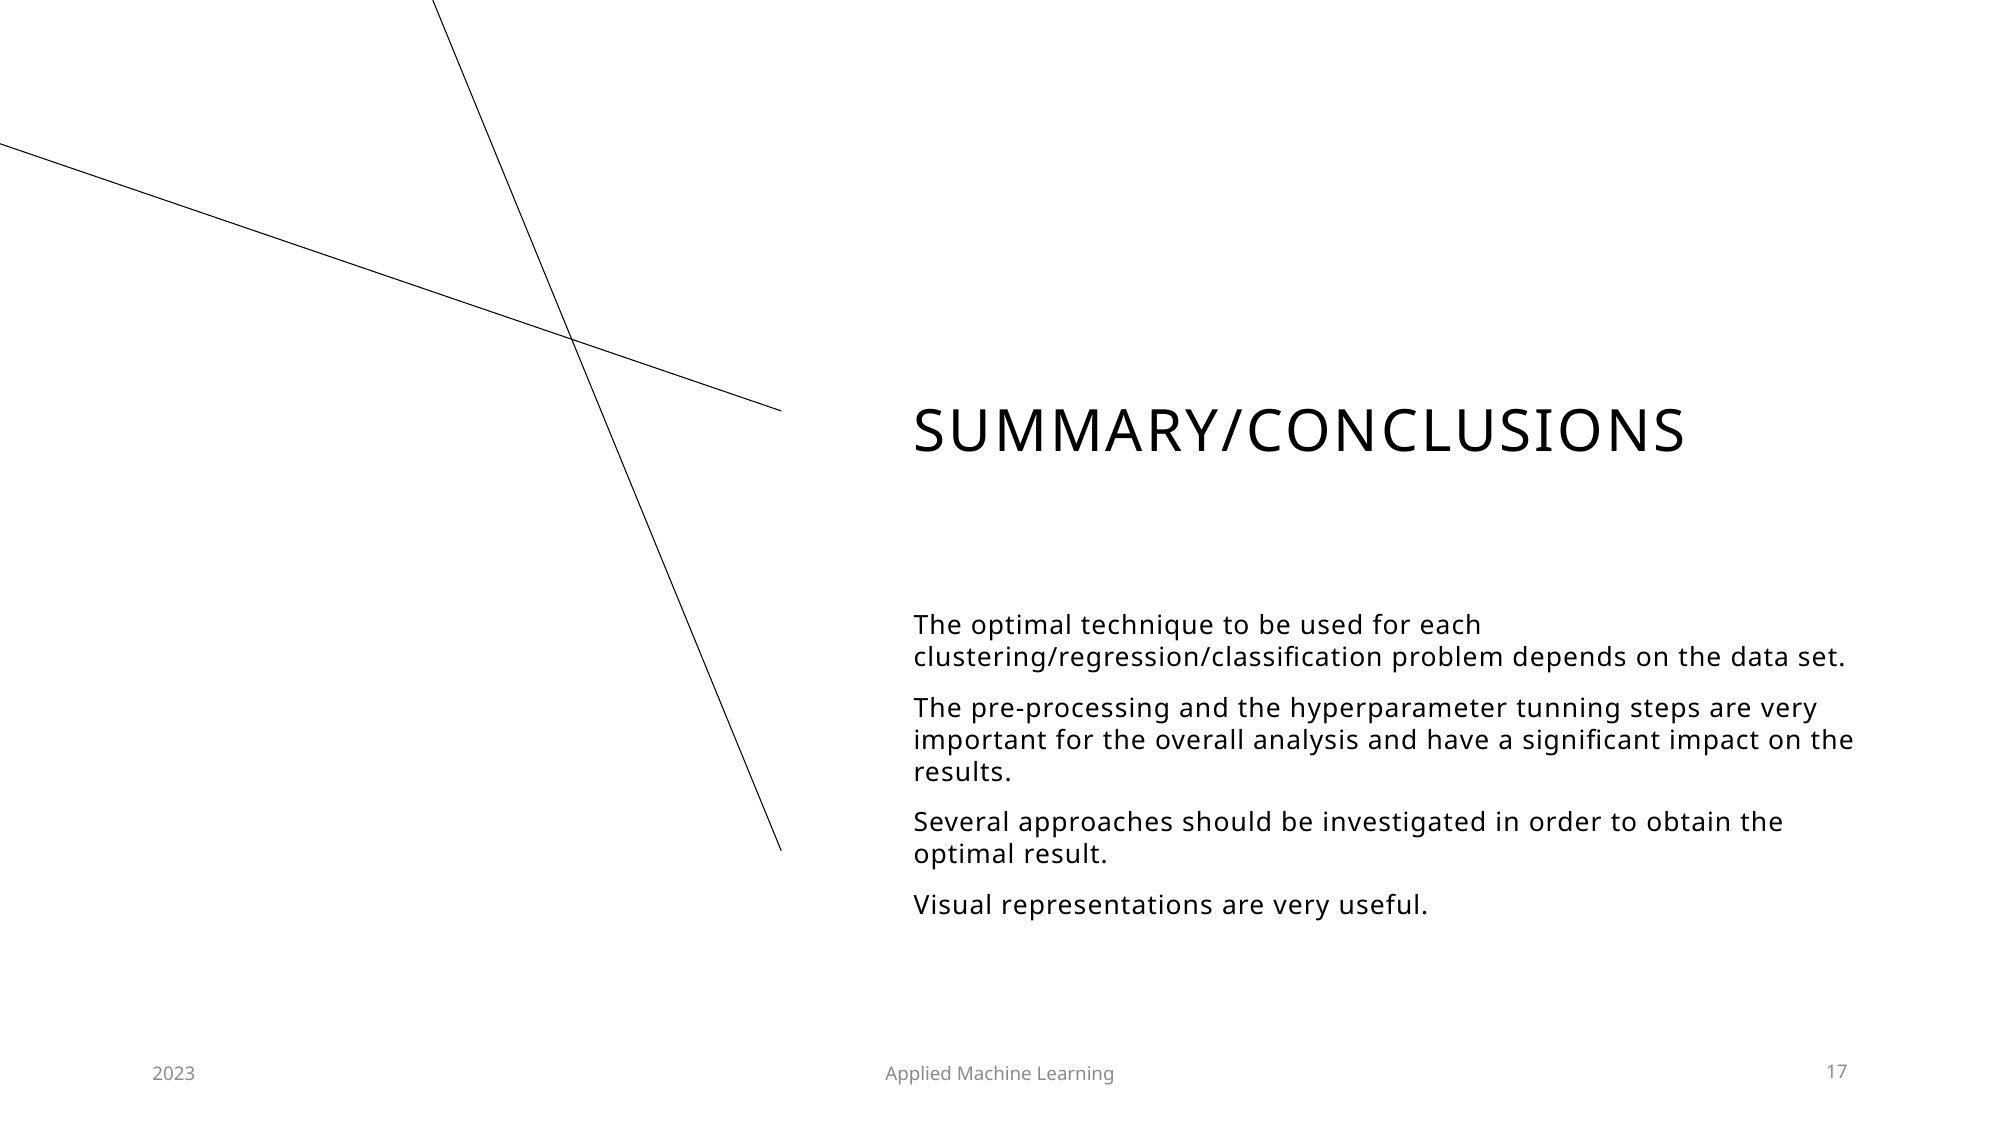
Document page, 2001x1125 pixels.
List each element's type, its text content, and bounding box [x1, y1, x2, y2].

footer Applied Machine Learning [662, 1042, 1338, 1103]
title SUMMARY/conclusions [898, 274, 1737, 472]
slide_number 2023 [137, 1042, 588, 1103]
slide_number 17 [1412, 1042, 1863, 1103]
list The optimal technique to be used for each clustering/regression/classification problem depends on the data set. The pre-processing and the hyperparameter tunning steps are very important for the overall analysis and have a significant impact on the results. Several approaches should be investigated in order to obtain the optimal result. Visual representations are very useful. [898, 600, 1873, 954]
